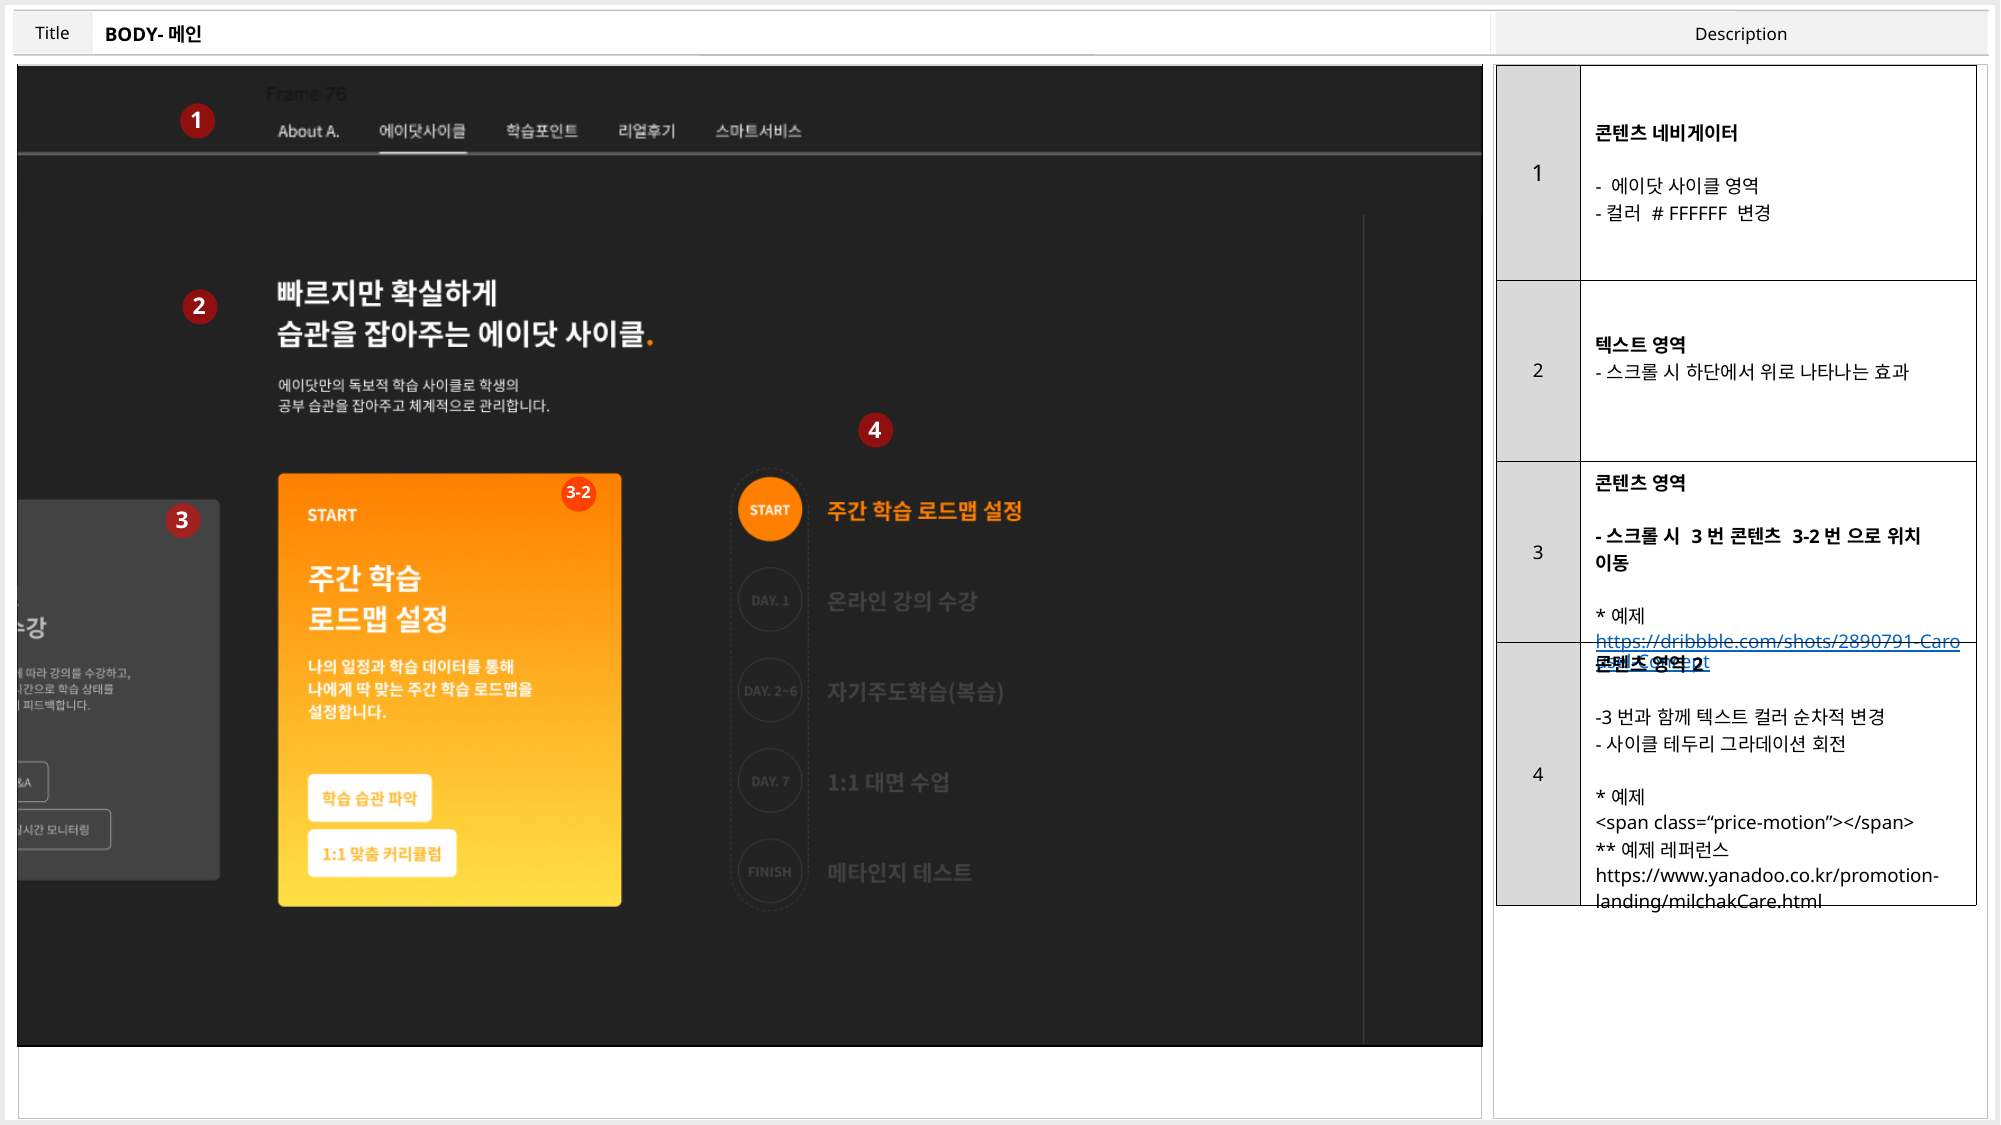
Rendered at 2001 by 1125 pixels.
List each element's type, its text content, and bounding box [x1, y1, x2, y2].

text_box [177, 284, 222, 328]
text_box BODY-메인 [90, 15, 218, 53]
picture [17, 68, 1482, 1044]
table_cell 3 [1497, 462, 1580, 642]
table_cell 콘텐츠 영역 -스크롤 시 3번 콘텐츠 3-2번 으로 위치 이동 *예제 https://dribbble.com/shots/2890791-Carousel-Concept [1581, 462, 1976, 642]
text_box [853, 407, 897, 451]
table_cell 2 [1497, 281, 1580, 461]
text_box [175, 98, 219, 142]
table_header 1 [1497, 66, 1580, 280]
table_cell 텍스트 영역 -스크롤 시 하단에서 위로 나타나는 효과 [1581, 281, 1976, 461]
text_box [550, 474, 607, 512]
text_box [160, 498, 205, 542]
text_box [17, 64, 1483, 1047]
table_cell 콘텐츠 영역2 -3번과 함께 텍스트 컬러 순차적 변경 -사이클 테두리 그라데이션 회전 *예제 <span class=“price-motion”></span> **예제 레퍼런스 https://www.yanadoo.co.kr/promotion-landing/milchakCare.html [1581, 643, 1976, 905]
table_cell 4 [1497, 643, 1580, 905]
table_header 콘텐츠 네비게이터 - 에이닷 사이클 영역 -컬러 # FFFFFF 변경 [1581, 66, 1976, 280]
